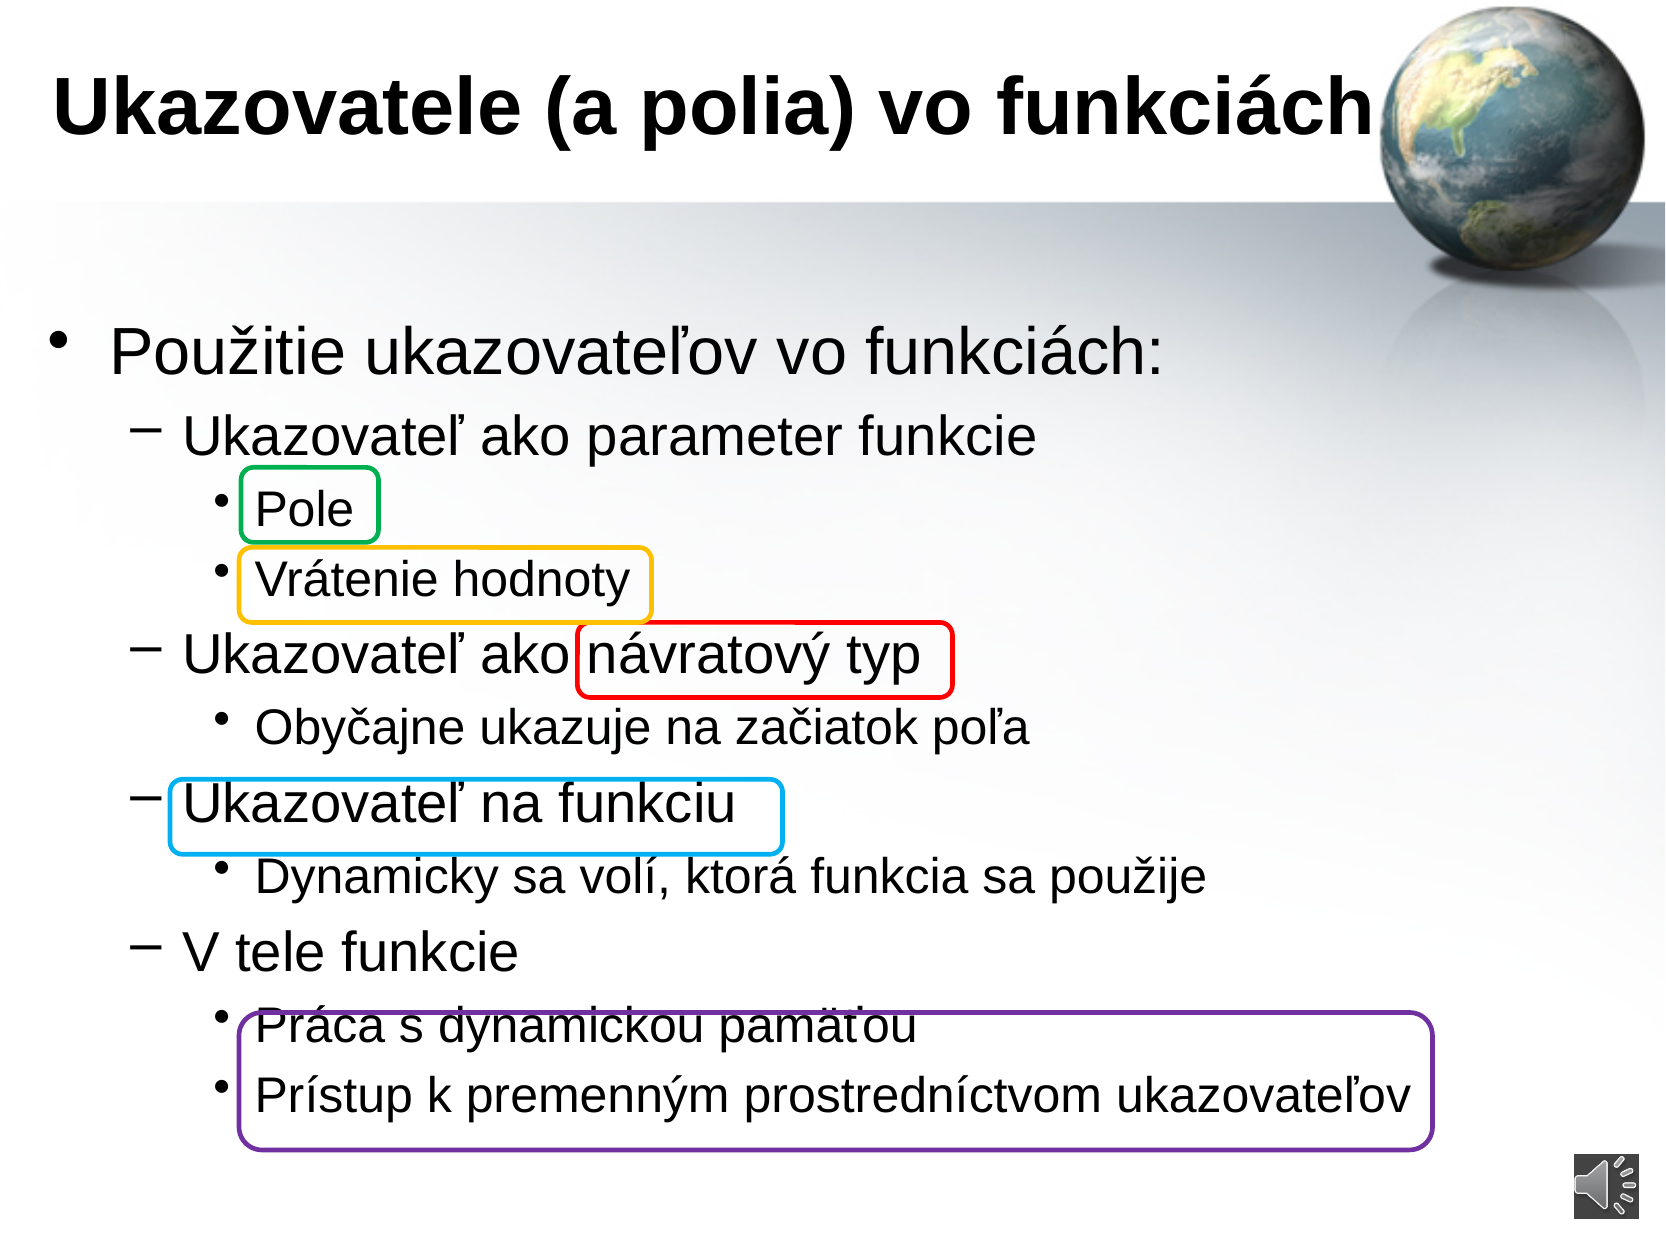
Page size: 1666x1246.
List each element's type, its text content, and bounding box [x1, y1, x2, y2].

text_box [577, 622, 953, 698]
text_box [169, 779, 783, 855]
text_box [238, 547, 652, 623]
title Ukazovatele (a polia) vo funkciách [37, 24, 1633, 179]
text_box [238, 1012, 1433, 1150]
text_box [240, 467, 379, 543]
picture [0, 0, 1666, 1246]
list Použitie ukazovateľov vo funkciách: Ukazovateľ ako parameter funkcie Pole Vrátenie hodnoty Ukazovateľ ako návratový typ Obyčajne ukazuje na začiatok poľa Ukazovateľ na funkciu Dynamicky sa volí, ktorá funkcia sa použije V tele funkcie Práca s dynamickou pamäťou Prístup k premenným prostredníctvom ukazovateľov [32, 300, 1633, 1100]
